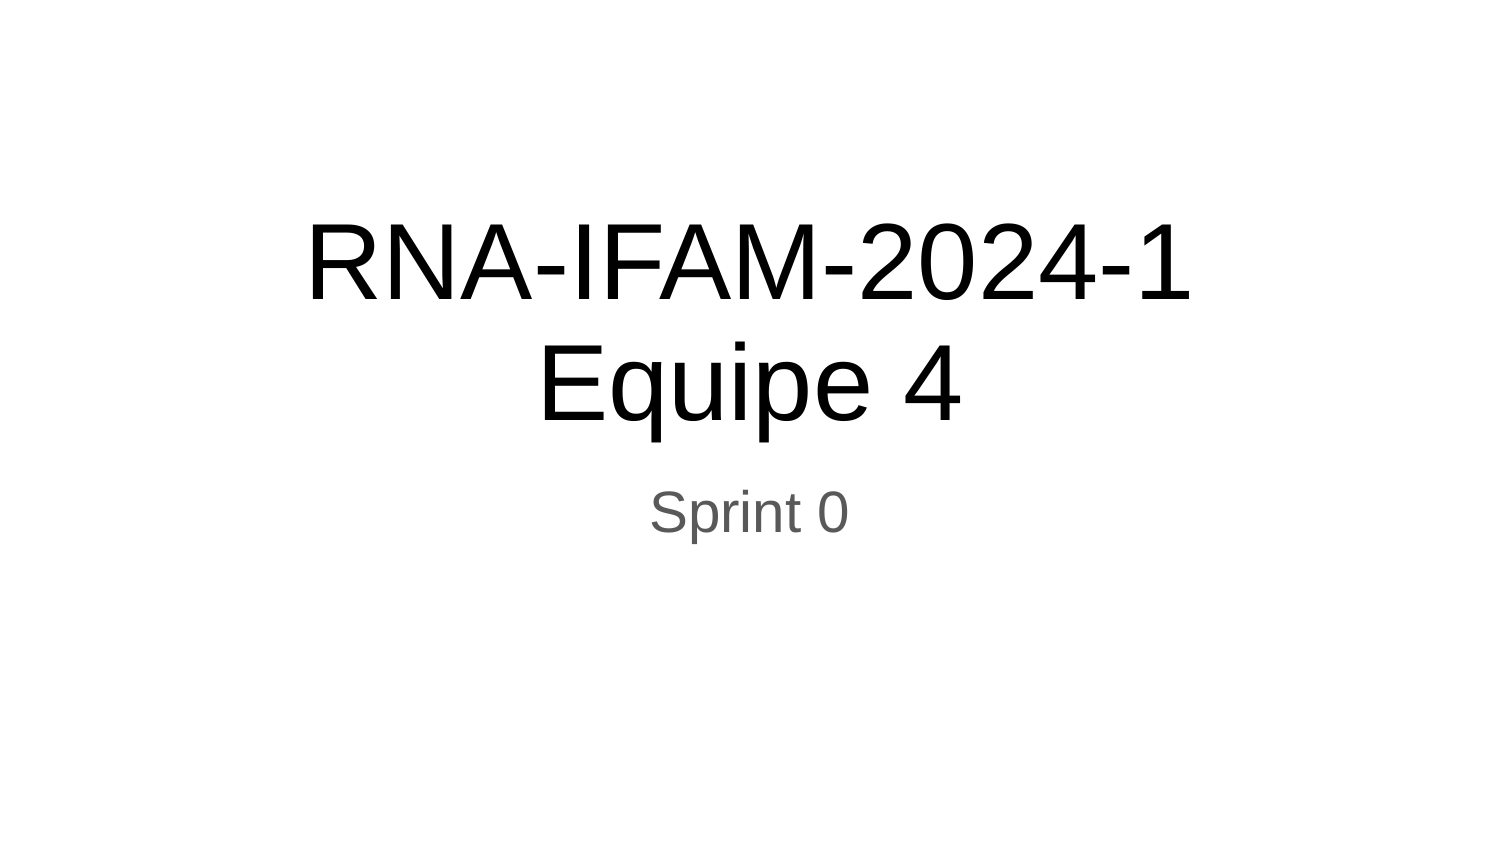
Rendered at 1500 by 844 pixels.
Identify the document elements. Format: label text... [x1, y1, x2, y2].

subtitle Sprint 0 [51, 464, 1449, 595]
title RNA-IFAM-2024-1 Equipe 4 [51, 122, 1449, 459]
